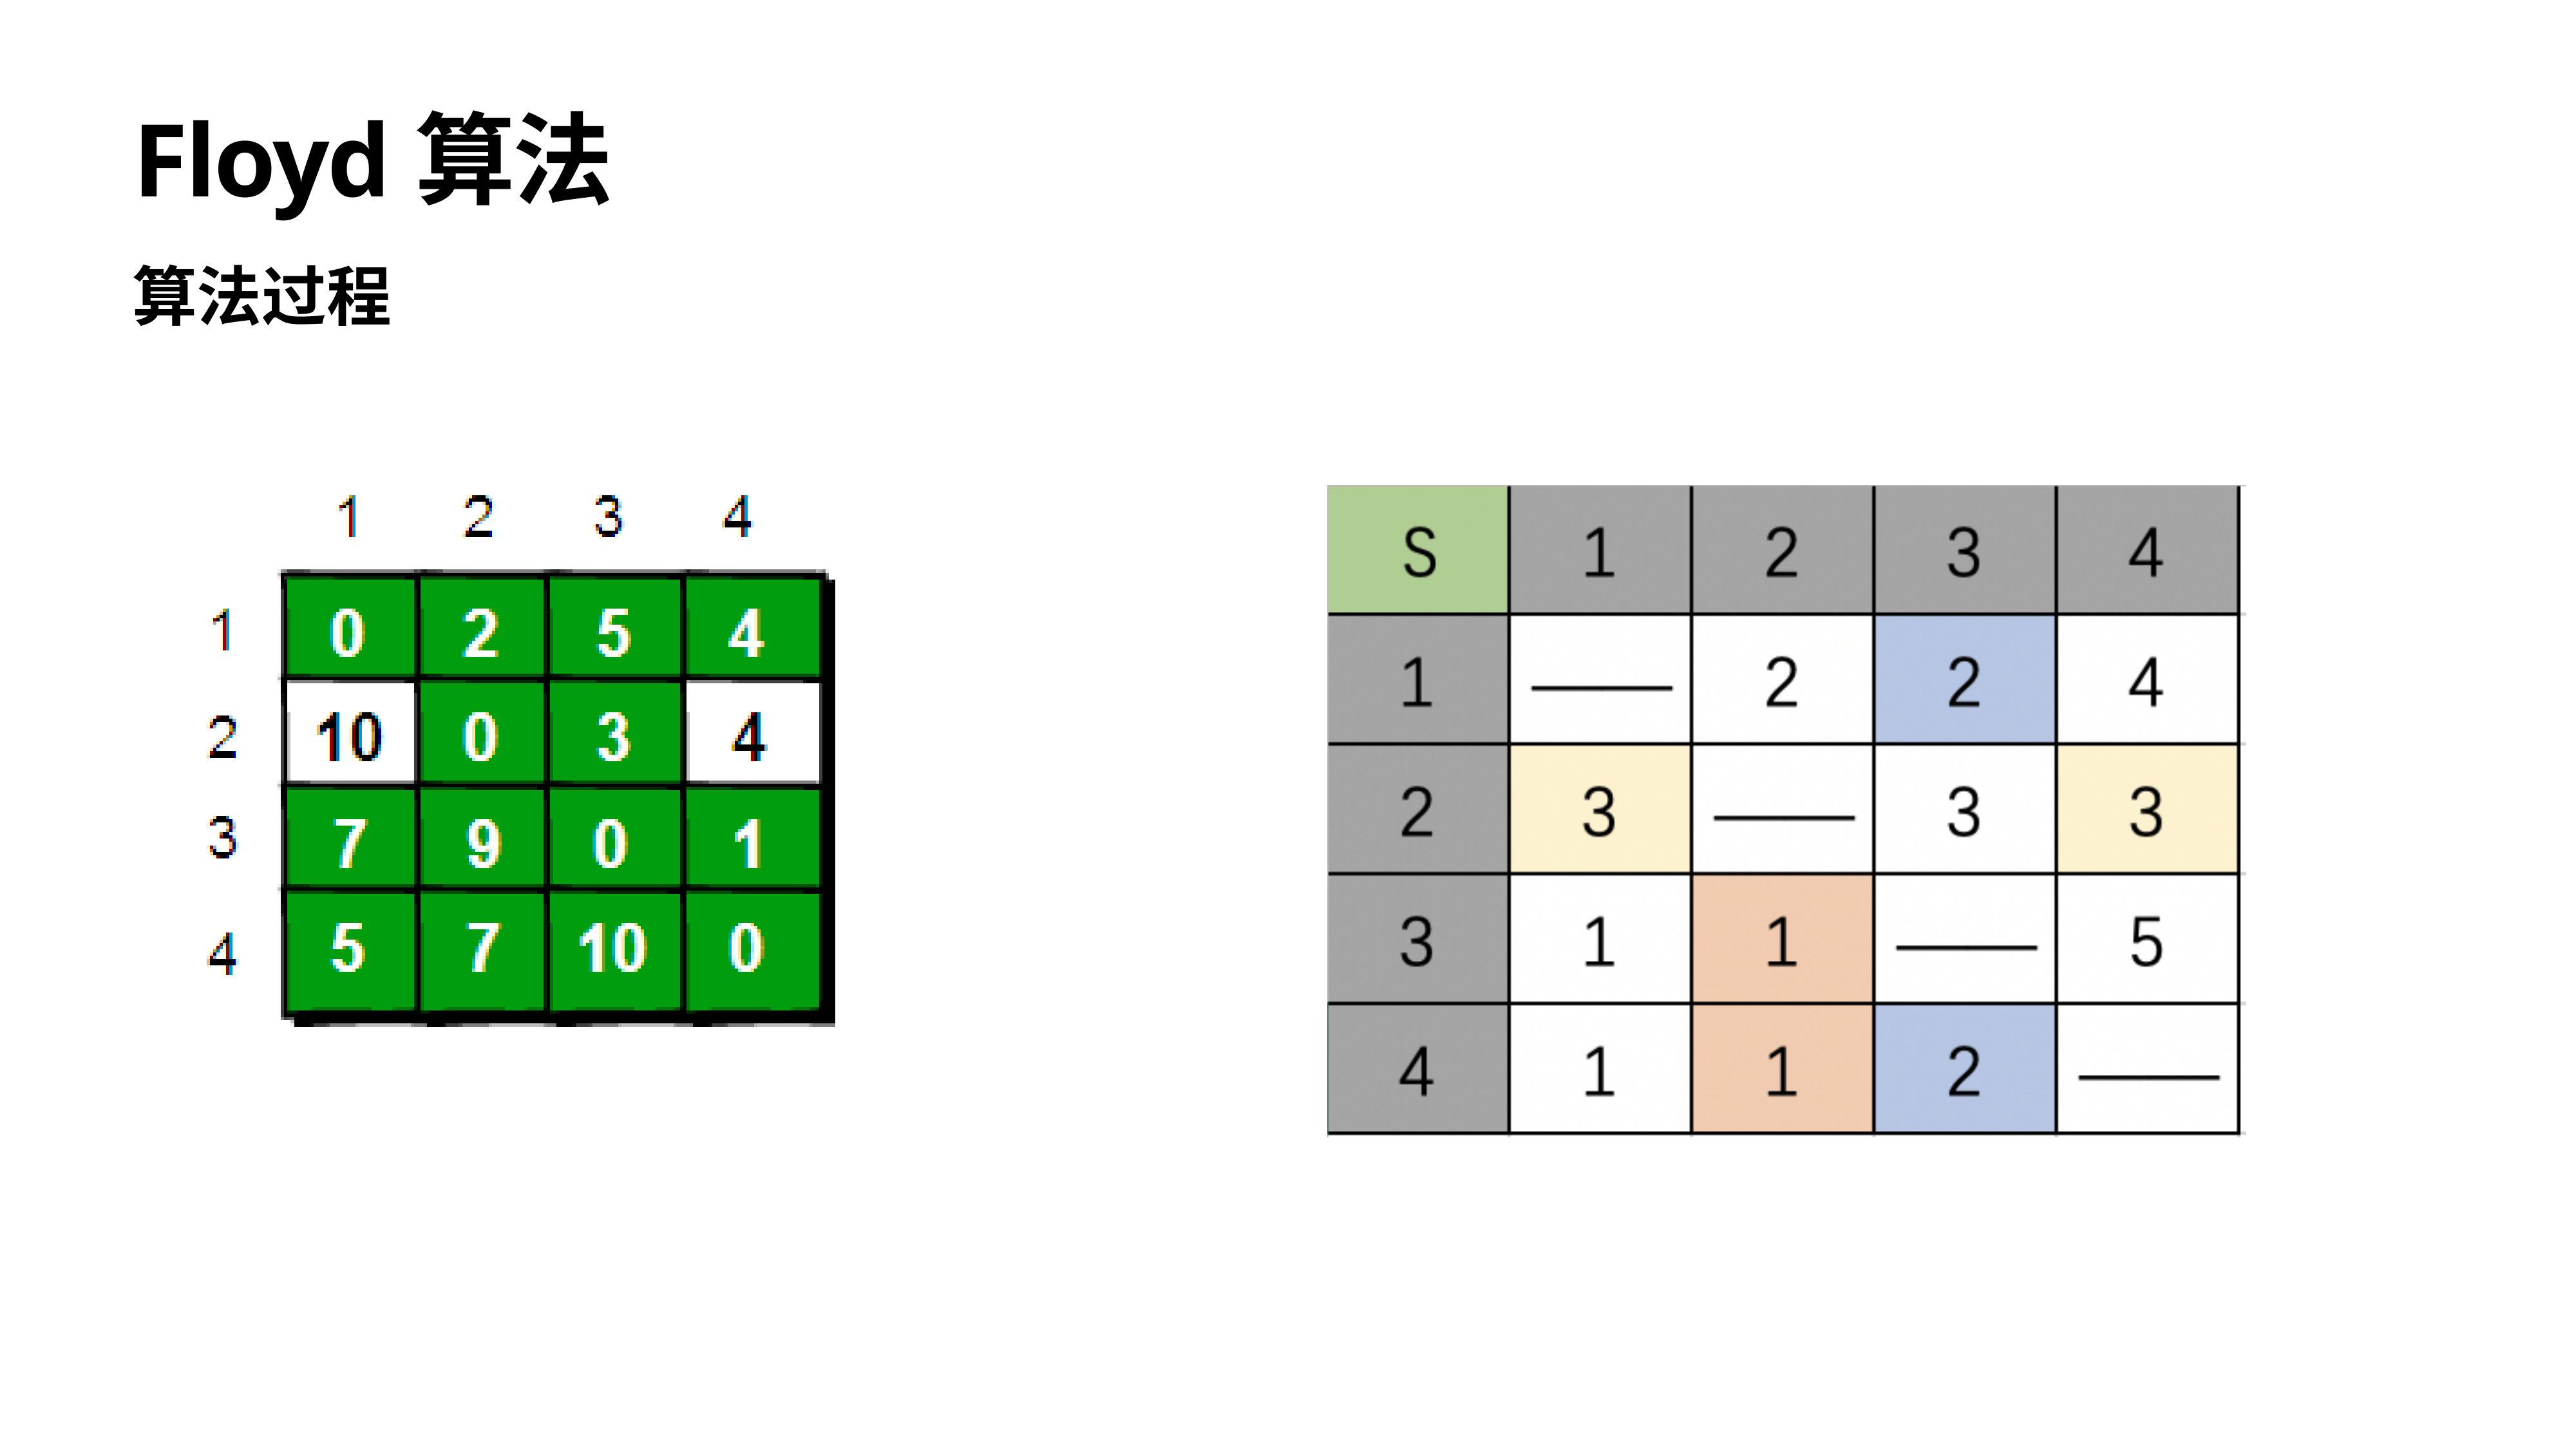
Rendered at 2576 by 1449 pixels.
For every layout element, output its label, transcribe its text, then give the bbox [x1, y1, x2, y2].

title Floyd算法 [127, 113, 2449, 250]
picture [200, 482, 858, 1027]
list 算法过程 [127, 250, 2449, 350]
picture [1327, 484, 2246, 1137]
